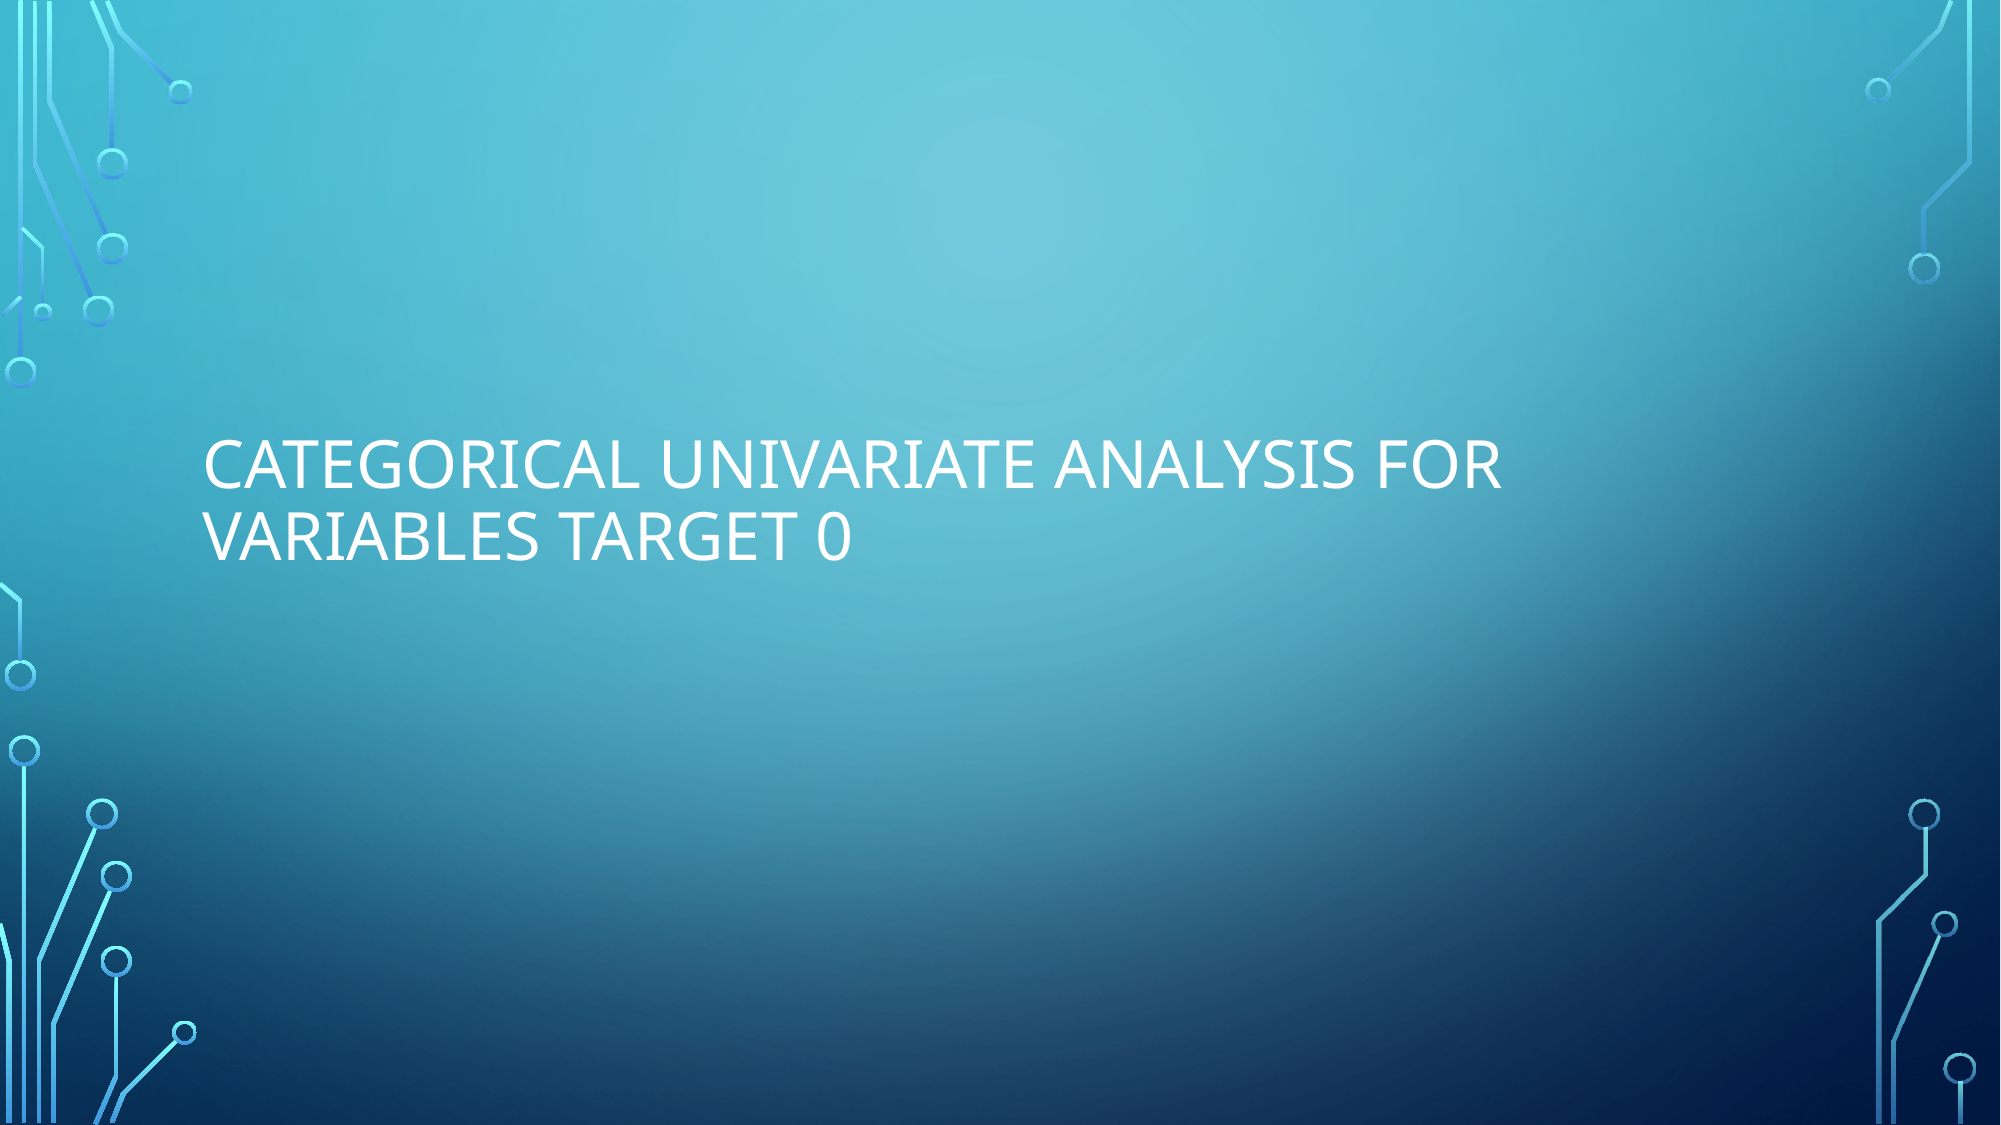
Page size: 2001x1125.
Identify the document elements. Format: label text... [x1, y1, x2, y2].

title Categorical Univariate analysis for variables target 0 [187, 381, 1813, 625]
